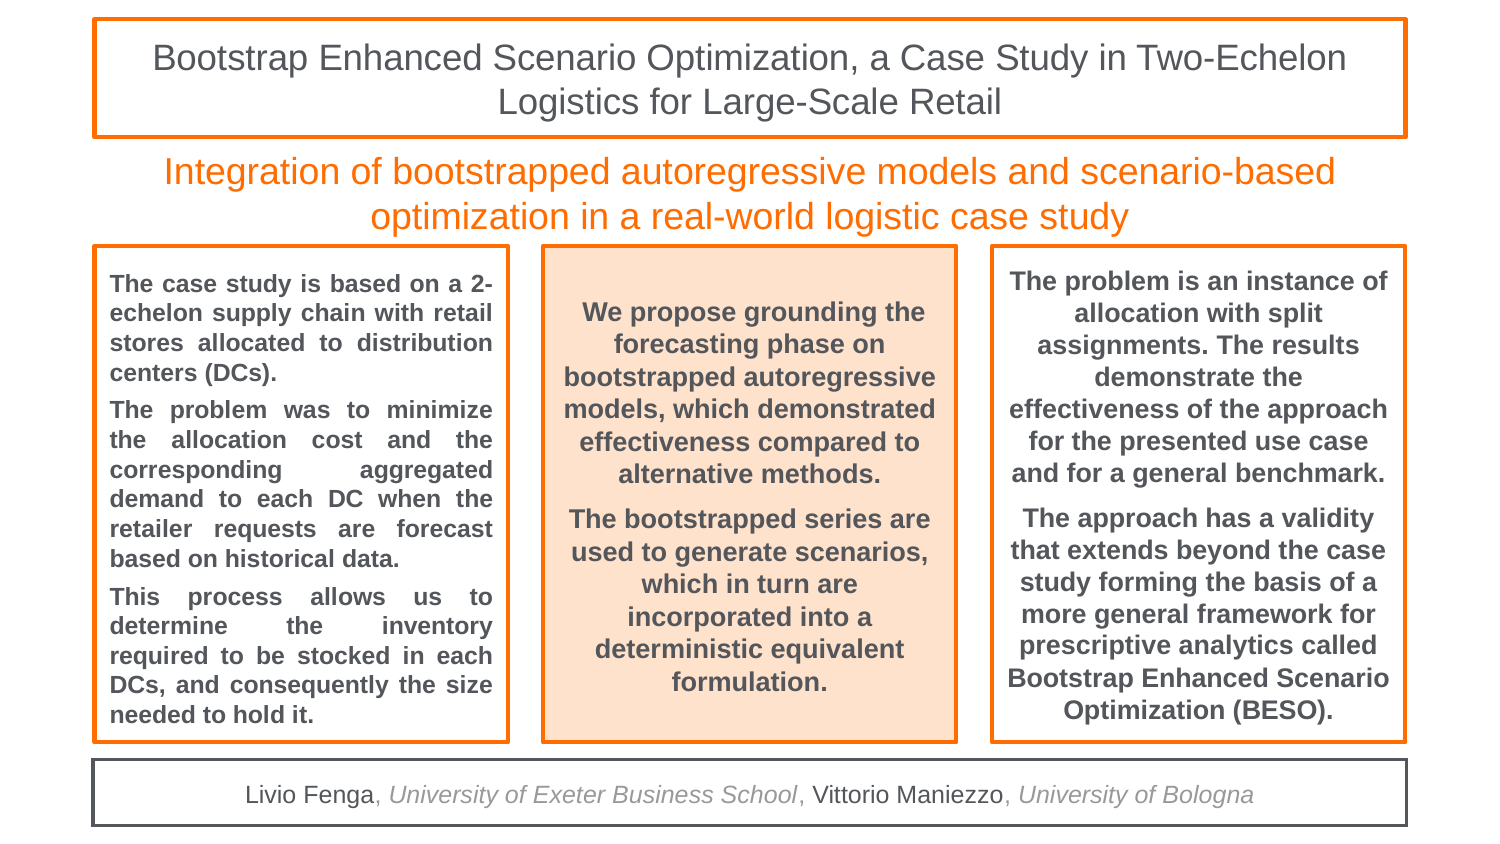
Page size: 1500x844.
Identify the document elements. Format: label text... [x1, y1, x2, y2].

list The problem is an instance of allocation with split assignments. The results demonstrate the effectiveness of the approach for the presented use case and for a general benchmark. The approach has a validity that extends beyond the case study forming the basis of a more general framework for prescriptive analytics called Bootstrap Enhanced Scenario Optimization (BESO). [990, 244, 1407, 744]
list We propose grounding the forecasting phase on bootstrapped autoregressive models, which demonstrated effectiveness compared to alternative methods. The bootstrapped series are used to generate scenarios, which in turn are incorporated into a deterministic equivalent formulation. [541, 244, 958, 744]
list Livio Fenga, University of Exeter Business School, Vittorio Maniezzo, University of Bologna [94, 763, 1406, 823]
list The case study is based on a 2-echelon supply chain with retail stores allocated to distribution centers (DCs). The problem was to minimize the allocation cost and the corresponding aggregated demand to each DC when the retailer requests are forecast based on historical data. This process allows us to determine the inventory required to be stocked in each DCs, and consequently the size needed to hold it. [92, 244, 510, 744]
title Integration of bootstrapped autoregressive models and scenario-based optimization in a real-world logistic case study [92, 146, 1408, 237]
list Bootstrap Enhanced Scenario Optimization, a Case Study in Two-Echelon Logistics for Large-Scale Retail [92, 17, 1408, 139]
